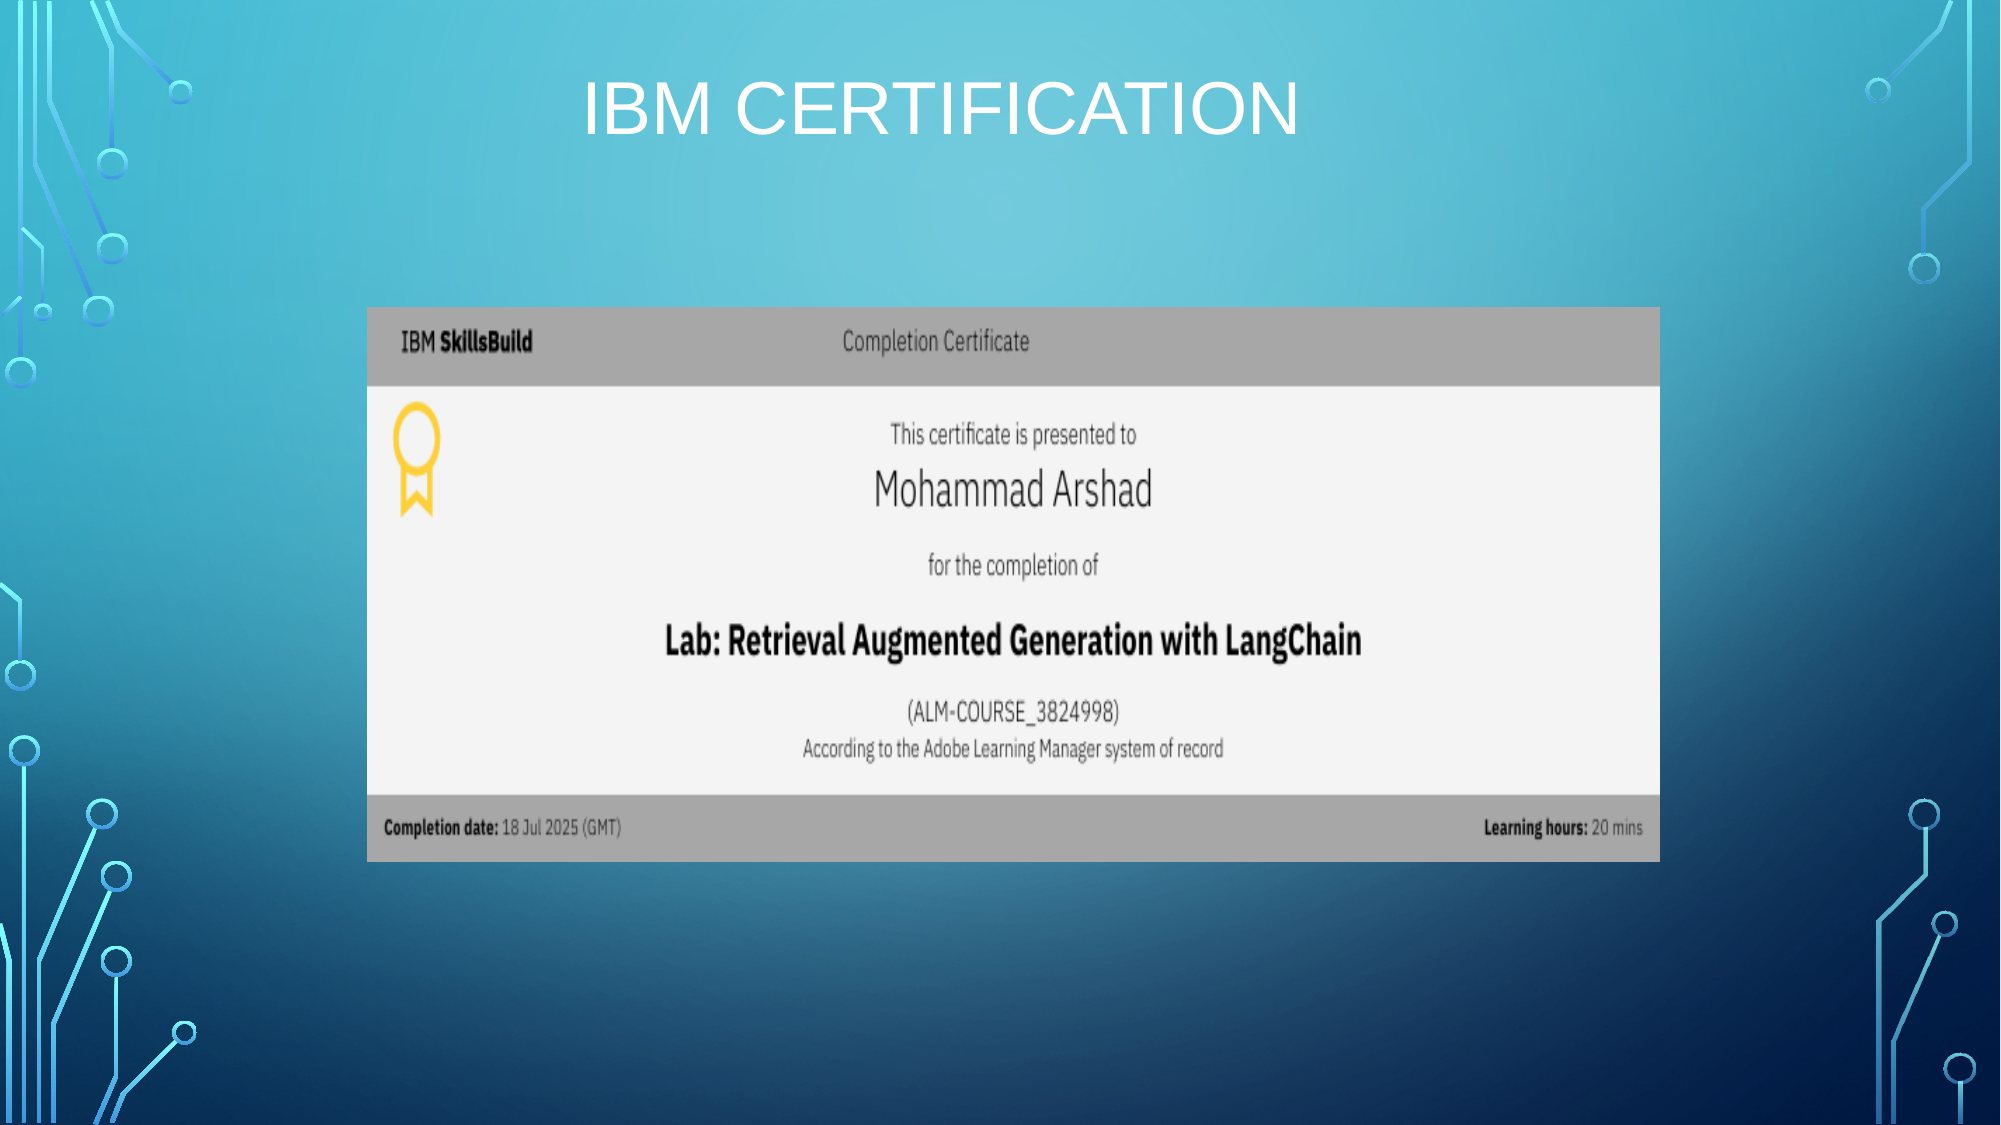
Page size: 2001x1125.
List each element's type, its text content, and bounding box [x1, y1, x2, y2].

title IBM Certification [566, 25, 1462, 195]
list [367, 307, 1661, 863]
